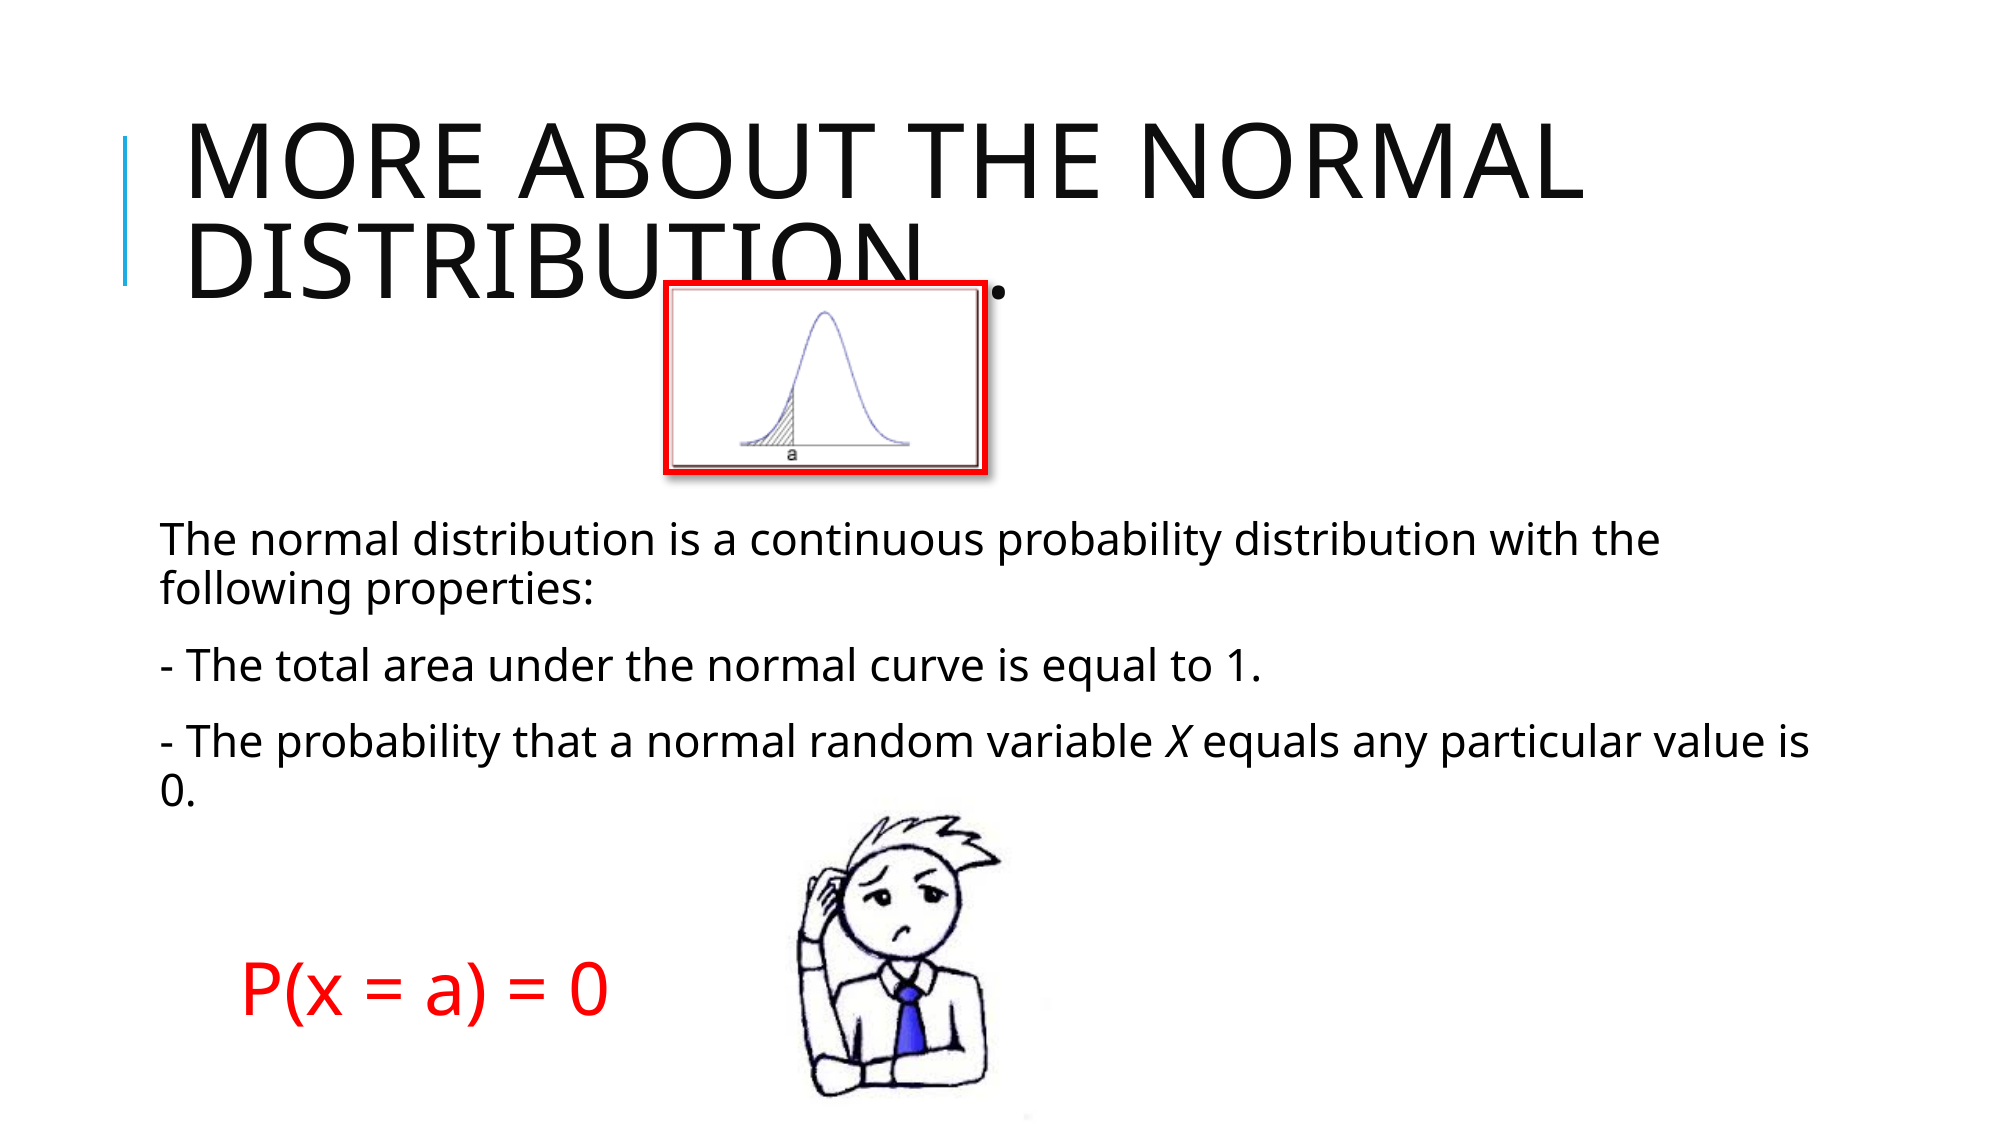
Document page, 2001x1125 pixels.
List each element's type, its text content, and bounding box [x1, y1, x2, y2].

title More about the normal distribution… [168, 96, 1763, 342]
picture [668, 286, 982, 470]
picture [723, 773, 1076, 1125]
list The normal distribution is a continuous probability distribution with the following properties: - The total area under the normal curve is equal to 1. - The probability that a normal random variable X equals any particular value is 0. P(x = a) = 0 [137, 509, 1863, 1043]
